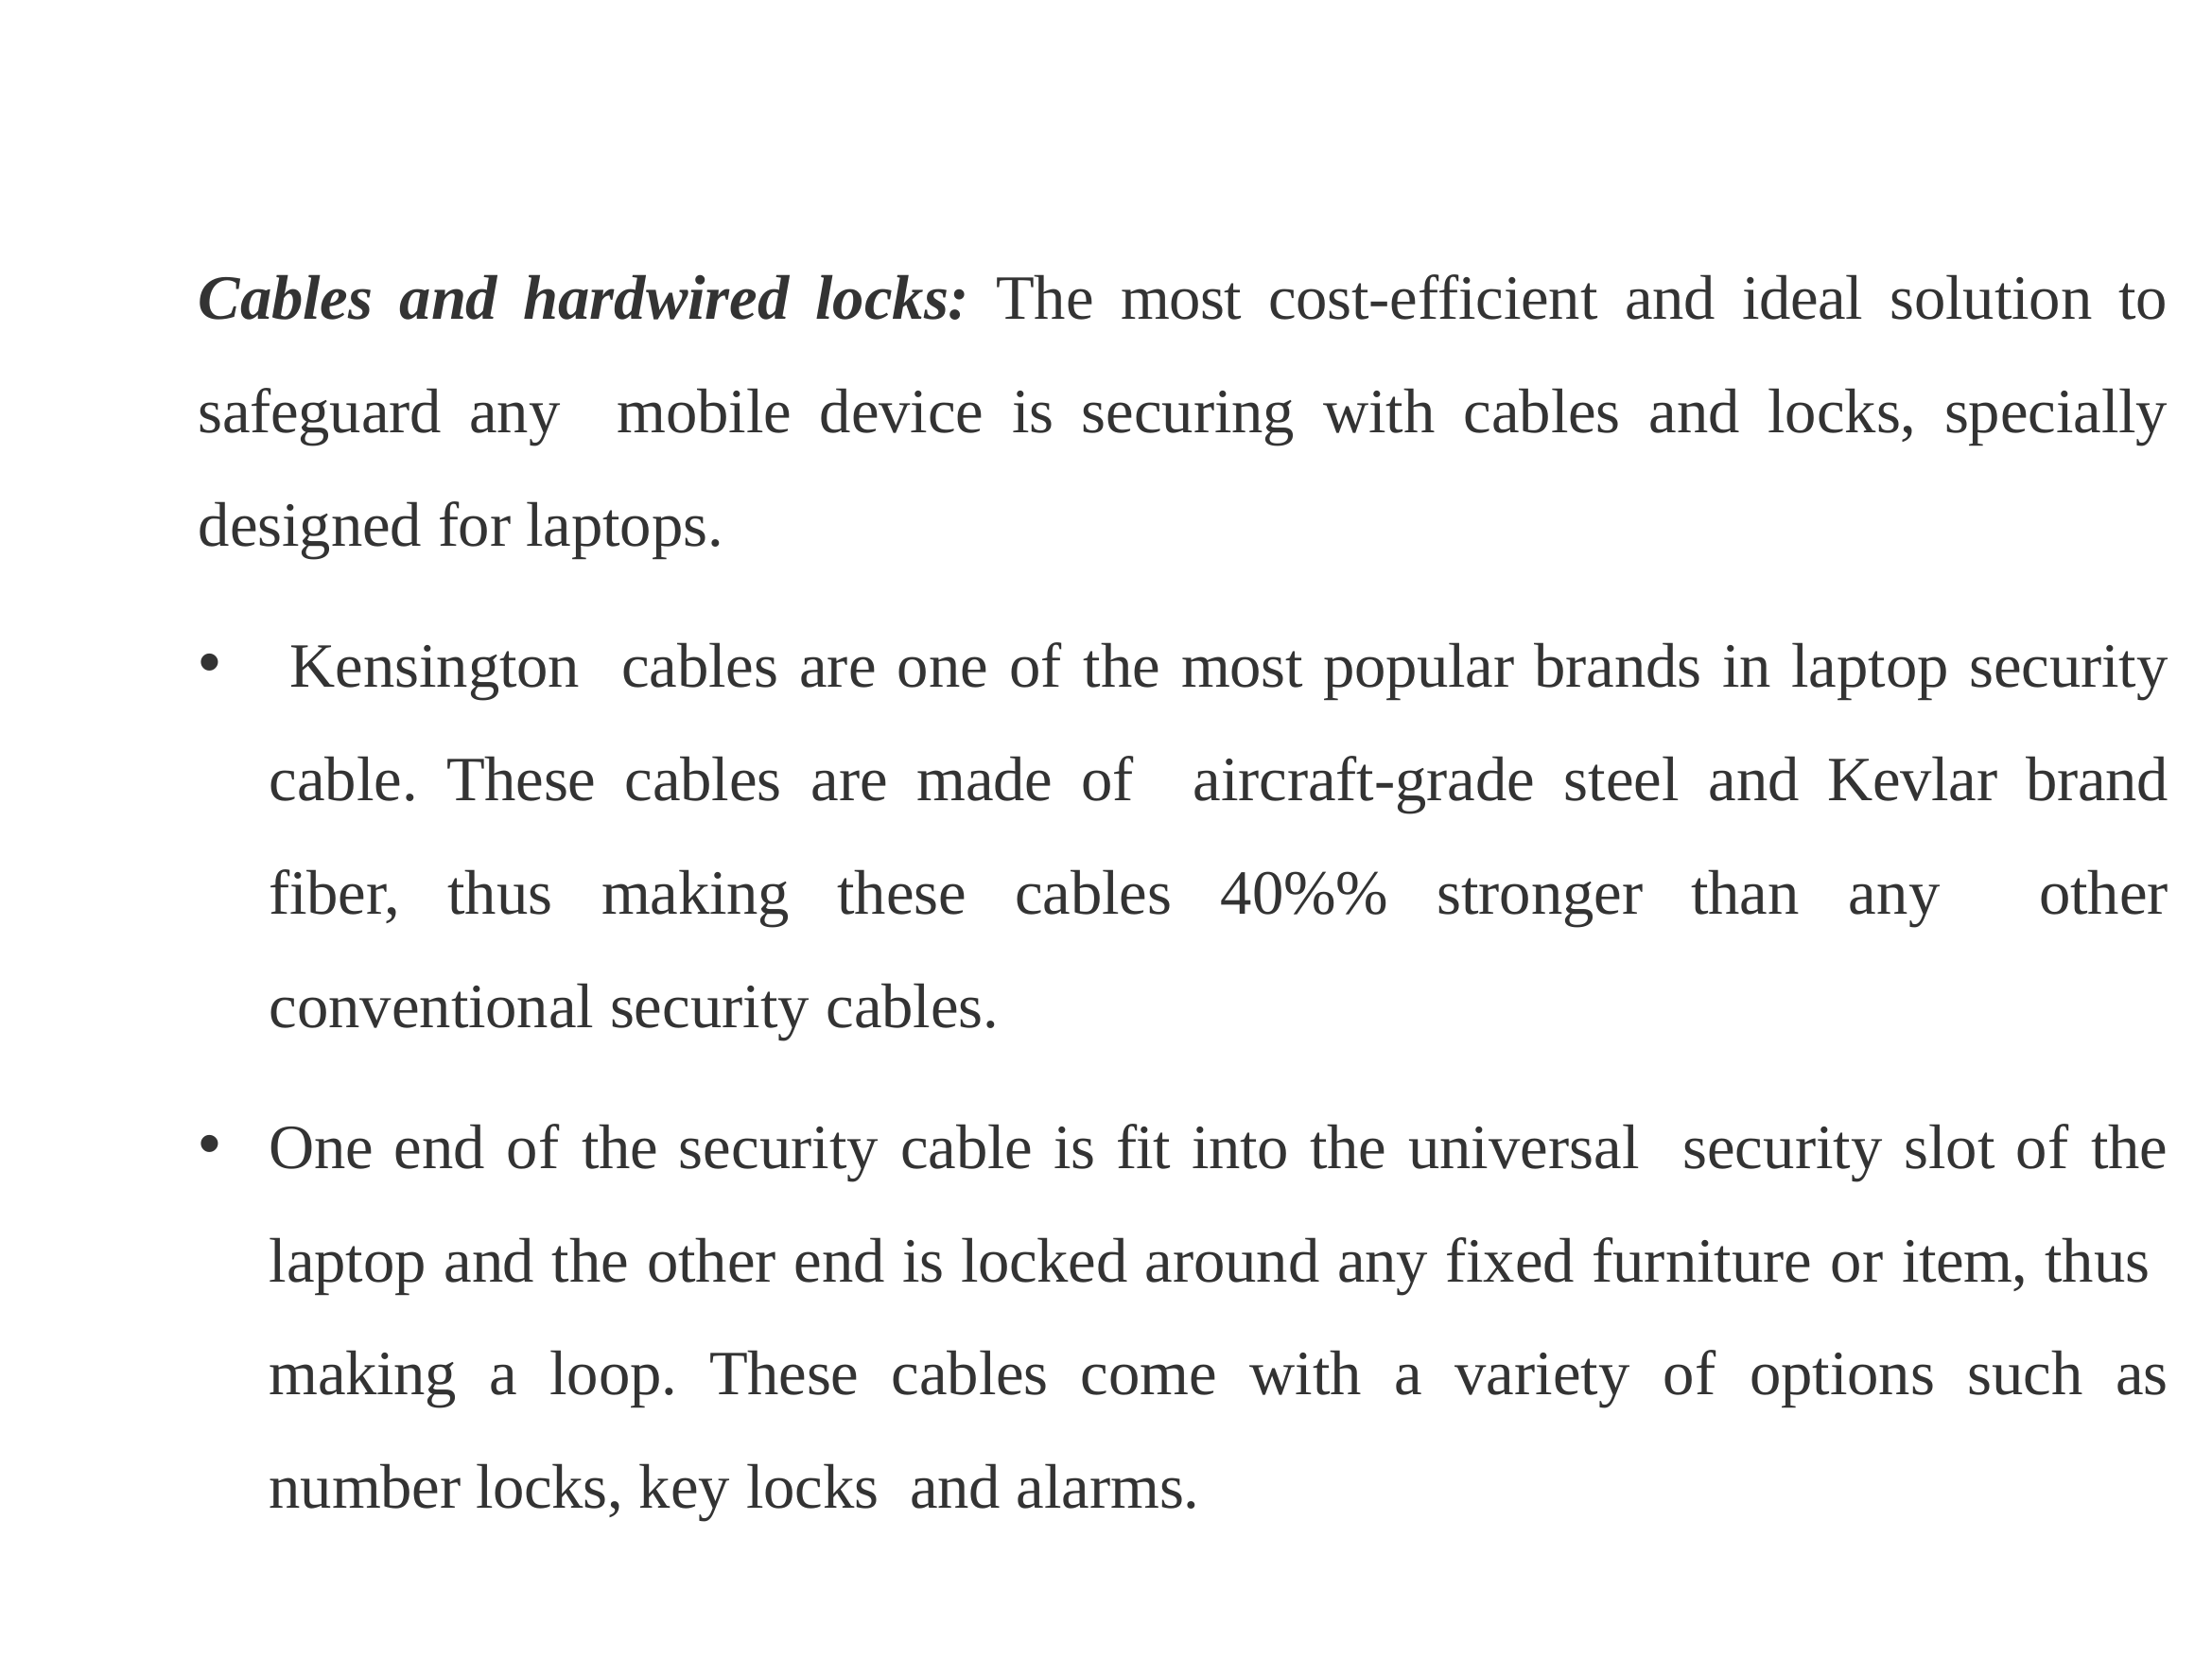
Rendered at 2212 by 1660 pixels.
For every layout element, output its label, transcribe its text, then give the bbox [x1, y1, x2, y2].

text_box Cables and hardwired locks: The most cost-efficient and ideal solution to safeguard any mobile device is securing with cables and locks, specially designed for laptops. Kensington cables are one of the most popular brands in laptop security cable. These cables are made of aircraft-grade steel and Kevlar brand fiber, thus making these cables 40%% stronger than any other conventional security cables. One end of the security cable is fit into the universal security slot of the laptop and the other end is locked around any fixed furniture or item, thus making a loop. These cables come with a variety of options such as number locks, key locks and alarms. [194, 215, 2170, 1637]
